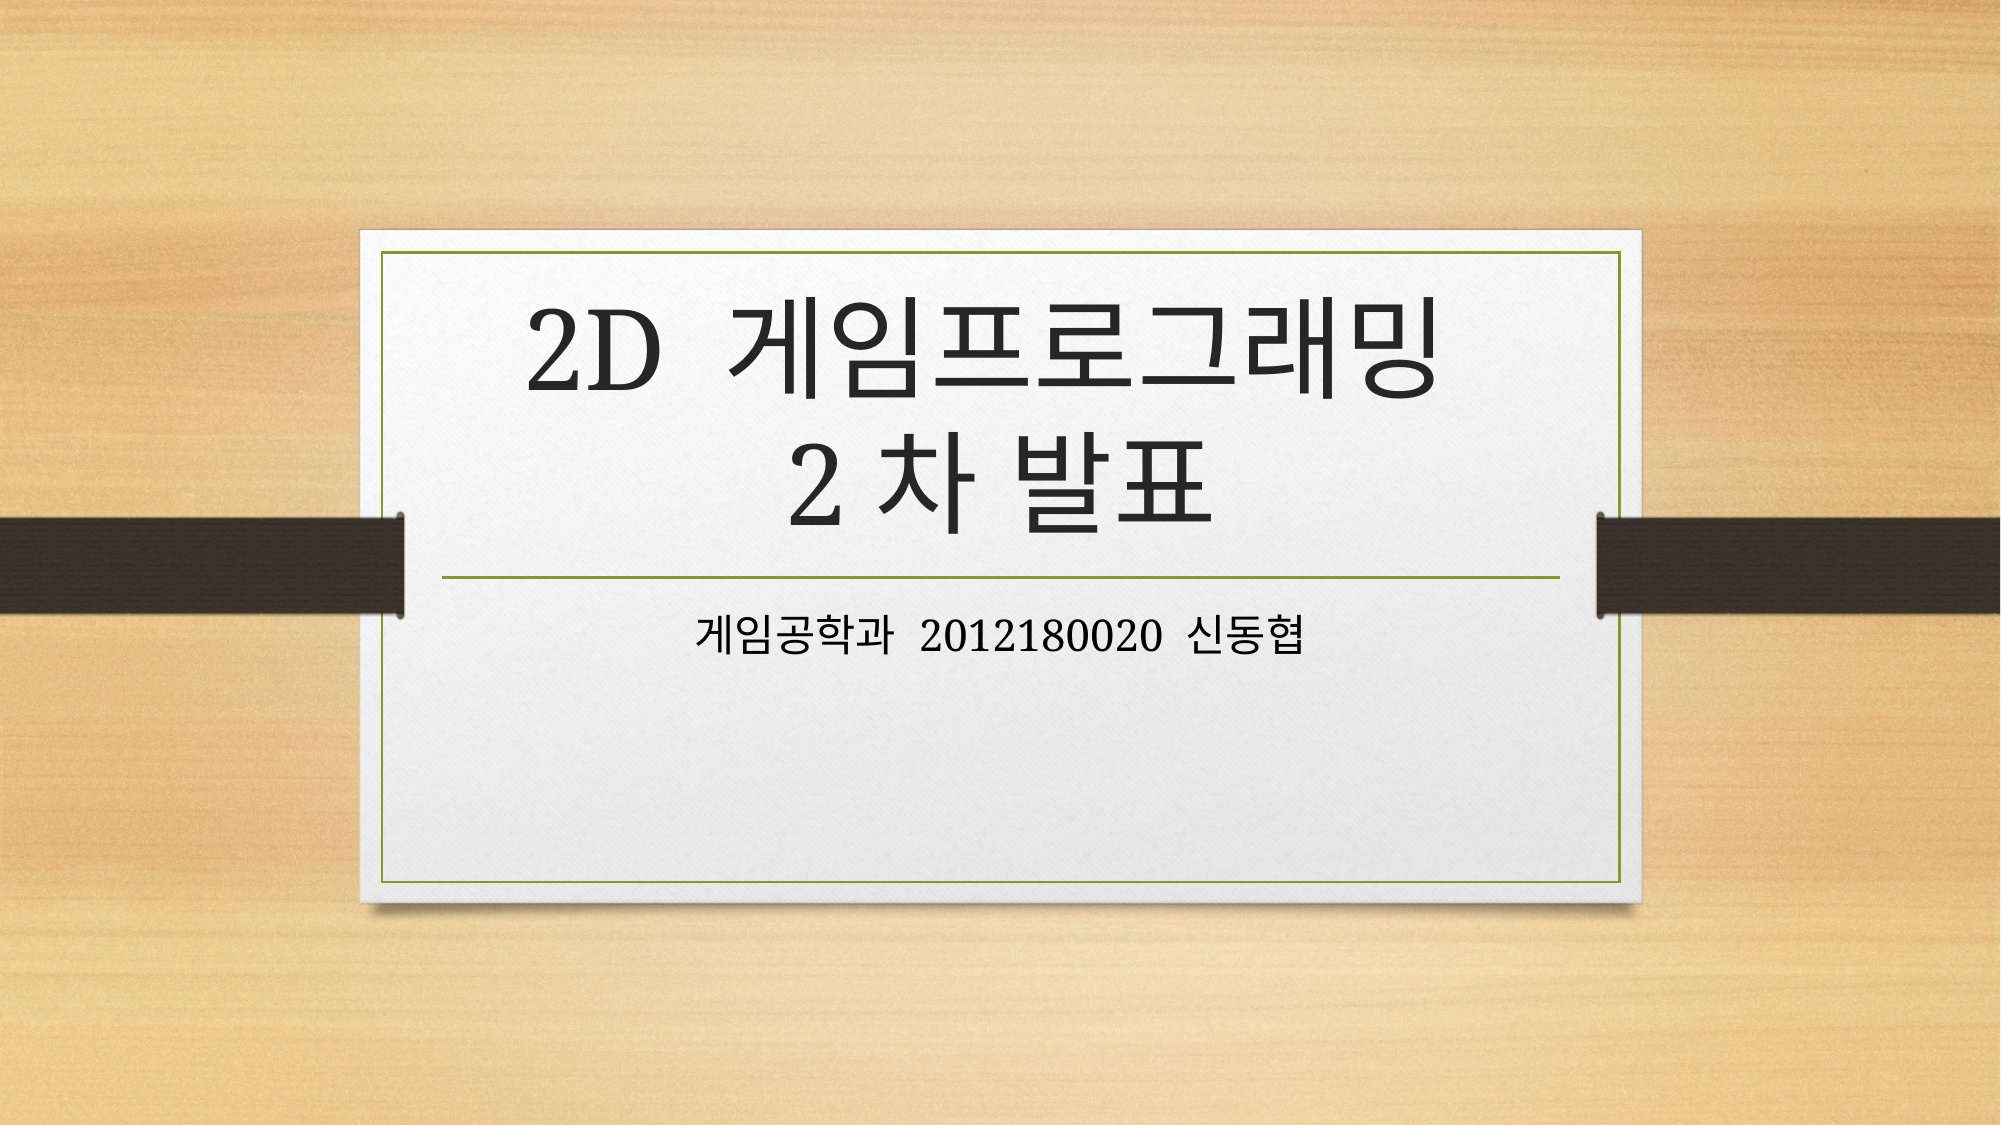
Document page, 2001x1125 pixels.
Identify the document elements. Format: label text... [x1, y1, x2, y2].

title 2D 게임프로그래밍 2차 발표 [441, 306, 1560, 556]
subtitle 게임공학과 2012180020 신동협 [441, 600, 1560, 817]
picture [0, 0, 2001, 1125]
